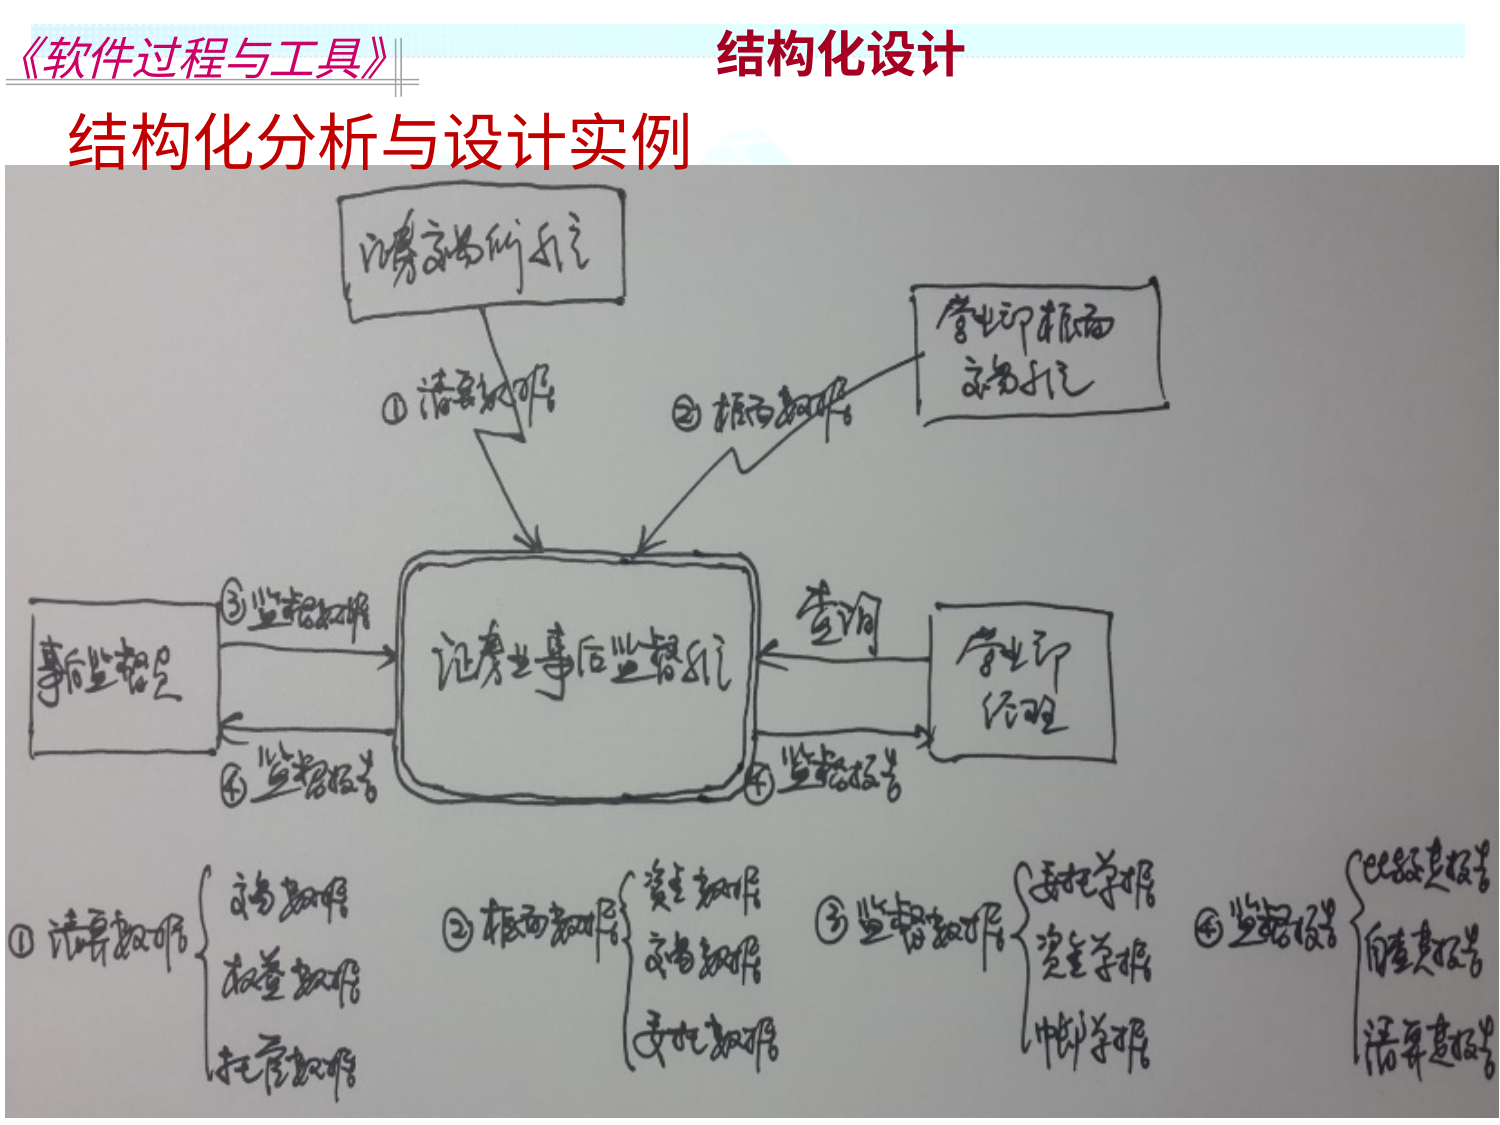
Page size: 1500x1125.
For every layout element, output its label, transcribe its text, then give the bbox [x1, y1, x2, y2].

picture [5, 165, 1499, 1118]
text_box 结构化分析与设计实例 [53, 95, 1436, 165]
text_box 结构化设计 [389, 15, 1294, 90]
